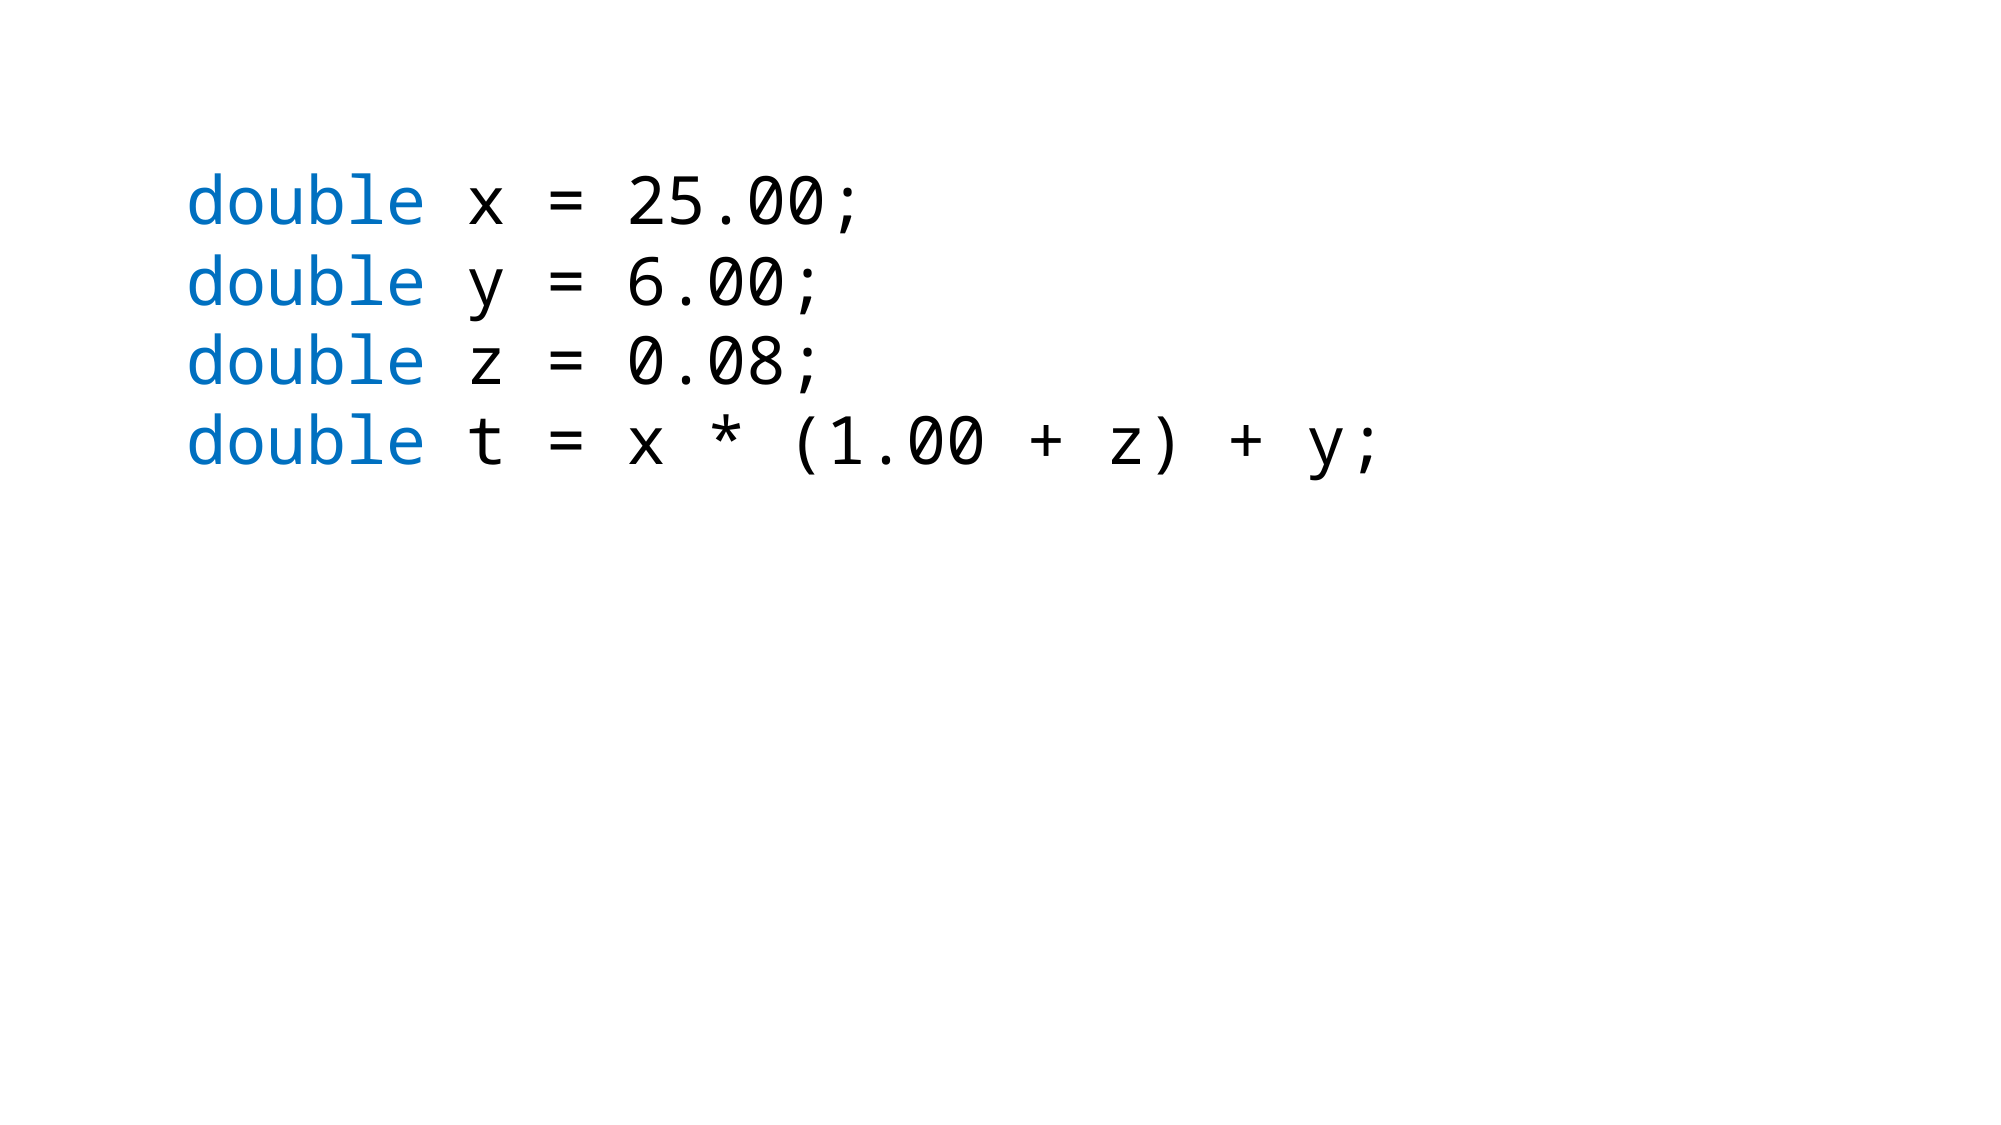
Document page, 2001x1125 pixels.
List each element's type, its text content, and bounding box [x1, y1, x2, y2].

text_box double x = 25.00; double y = 6.00; double z = 0.08; double t = x * (1.00 + z) + y; [171, 150, 1402, 486]
